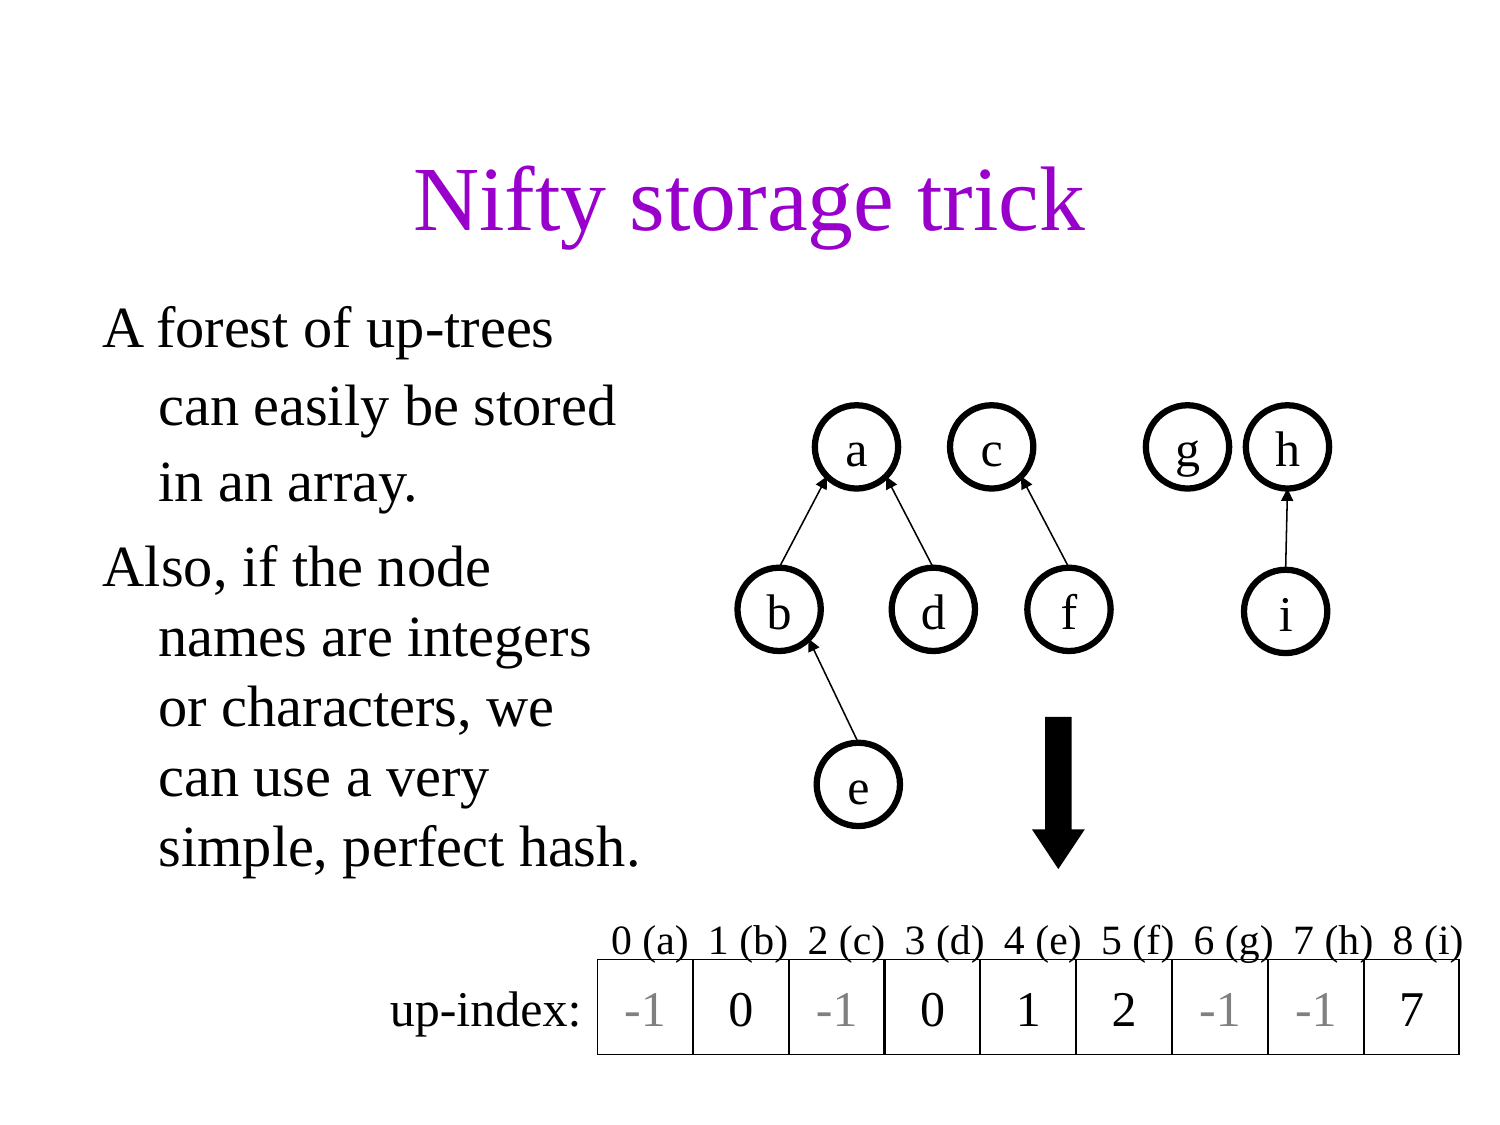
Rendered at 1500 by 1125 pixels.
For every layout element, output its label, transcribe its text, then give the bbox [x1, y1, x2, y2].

text_box [1033, 717, 1084, 868]
text_box c [950, 405, 1034, 489]
text_box up-index: [375, 969, 596, 1045]
text_box b [737, 567, 821, 652]
text_box f [1027, 567, 1111, 652]
title Nifty storage trick [112, 99, 1388, 288]
text_box g [1145, 405, 1230, 489]
text_box e [816, 742, 901, 827]
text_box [1021, 476, 1069, 568]
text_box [808, 638, 859, 743]
text_box a [814, 405, 899, 489]
text_box i [1243, 569, 1328, 654]
list A forest of up-trees can easily be stored in an array. Also, if the node names are integers or characters, we can use a very simple, perfect hash. [87, 275, 663, 950]
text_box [779, 476, 828, 568]
text_box d [891, 567, 976, 652]
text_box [885, 476, 934, 568]
text_box h [1245, 405, 1330, 489]
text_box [596, 905, 1479, 1055]
